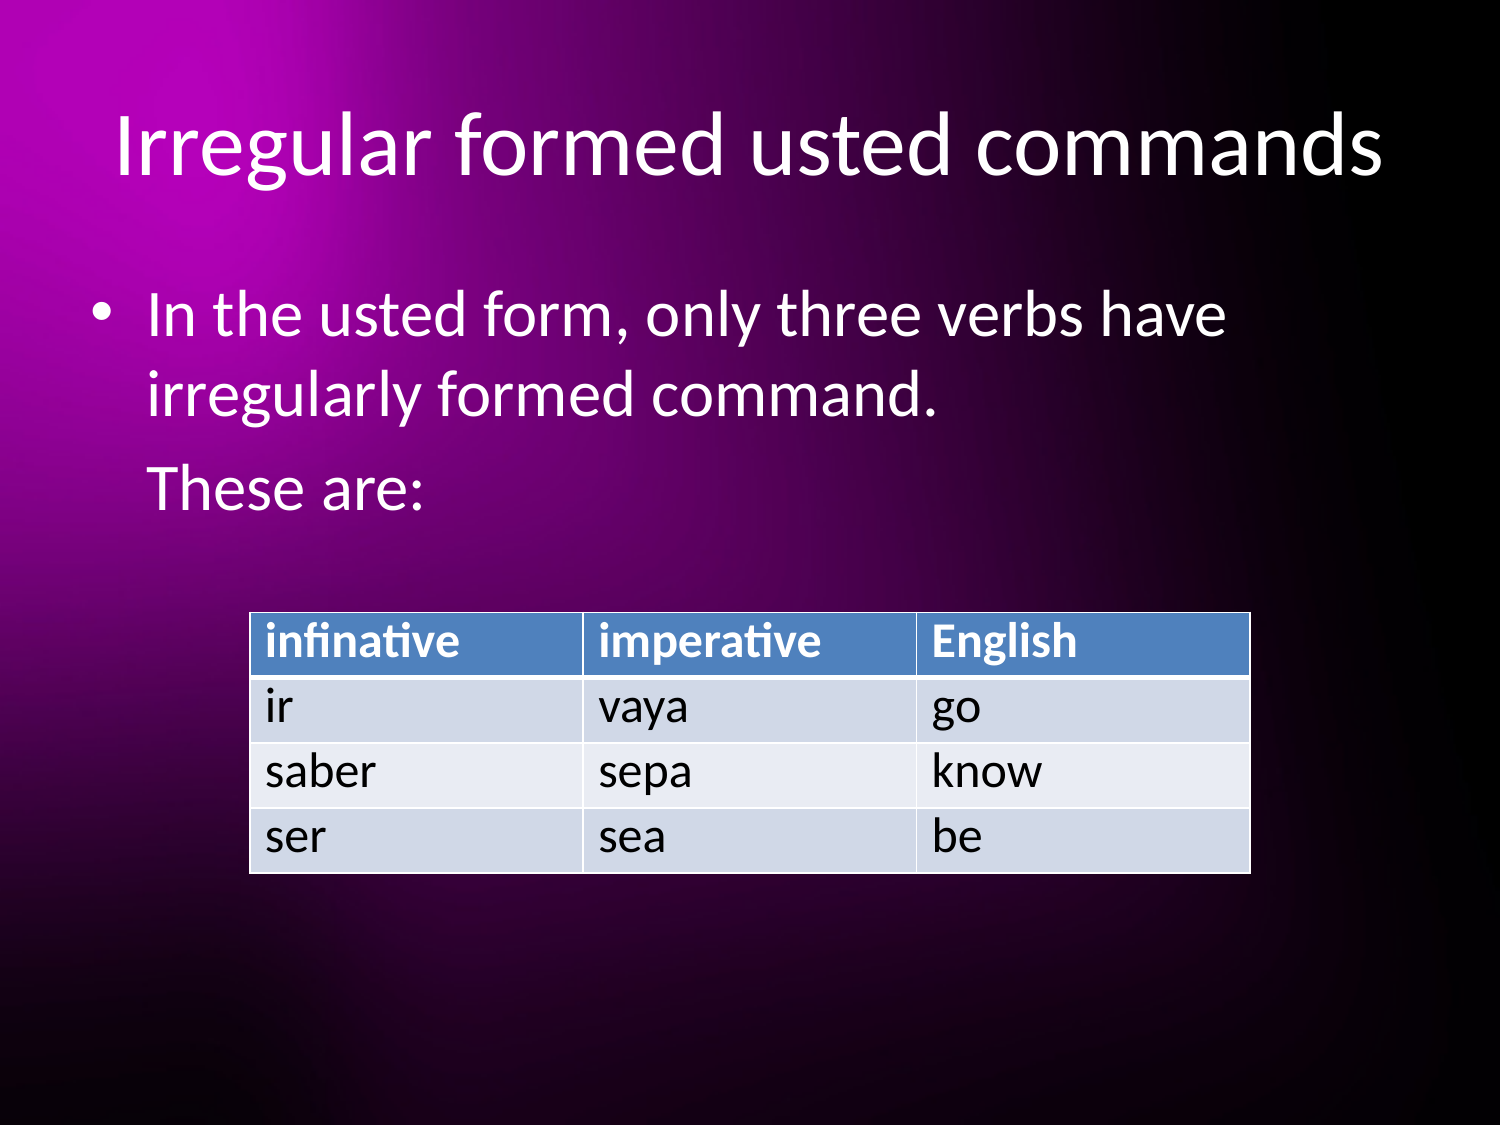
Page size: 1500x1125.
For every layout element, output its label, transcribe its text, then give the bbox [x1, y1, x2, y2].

table_cell ser [251, 809, 582, 872]
picture [0, 0, 1500, 1125]
table_header infinative [251, 613, 582, 675]
table_cell be [917, 809, 1249, 872]
table_header imperative [584, 613, 916, 675]
list In the usted form, only three verbs have irregularly formed command. These are: [75, 262, 1425, 1005]
title Irregular formed usted commands [75, 45, 1425, 233]
table_cell go [917, 680, 1249, 742]
table_cell saber [251, 744, 582, 807]
table_header English [917, 613, 1249, 675]
table_cell know [917, 744, 1249, 807]
table_cell vaya [584, 680, 916, 742]
table_cell sea [584, 809, 916, 872]
table_cell sepa [584, 744, 916, 807]
table_cell ir [251, 680, 582, 742]
